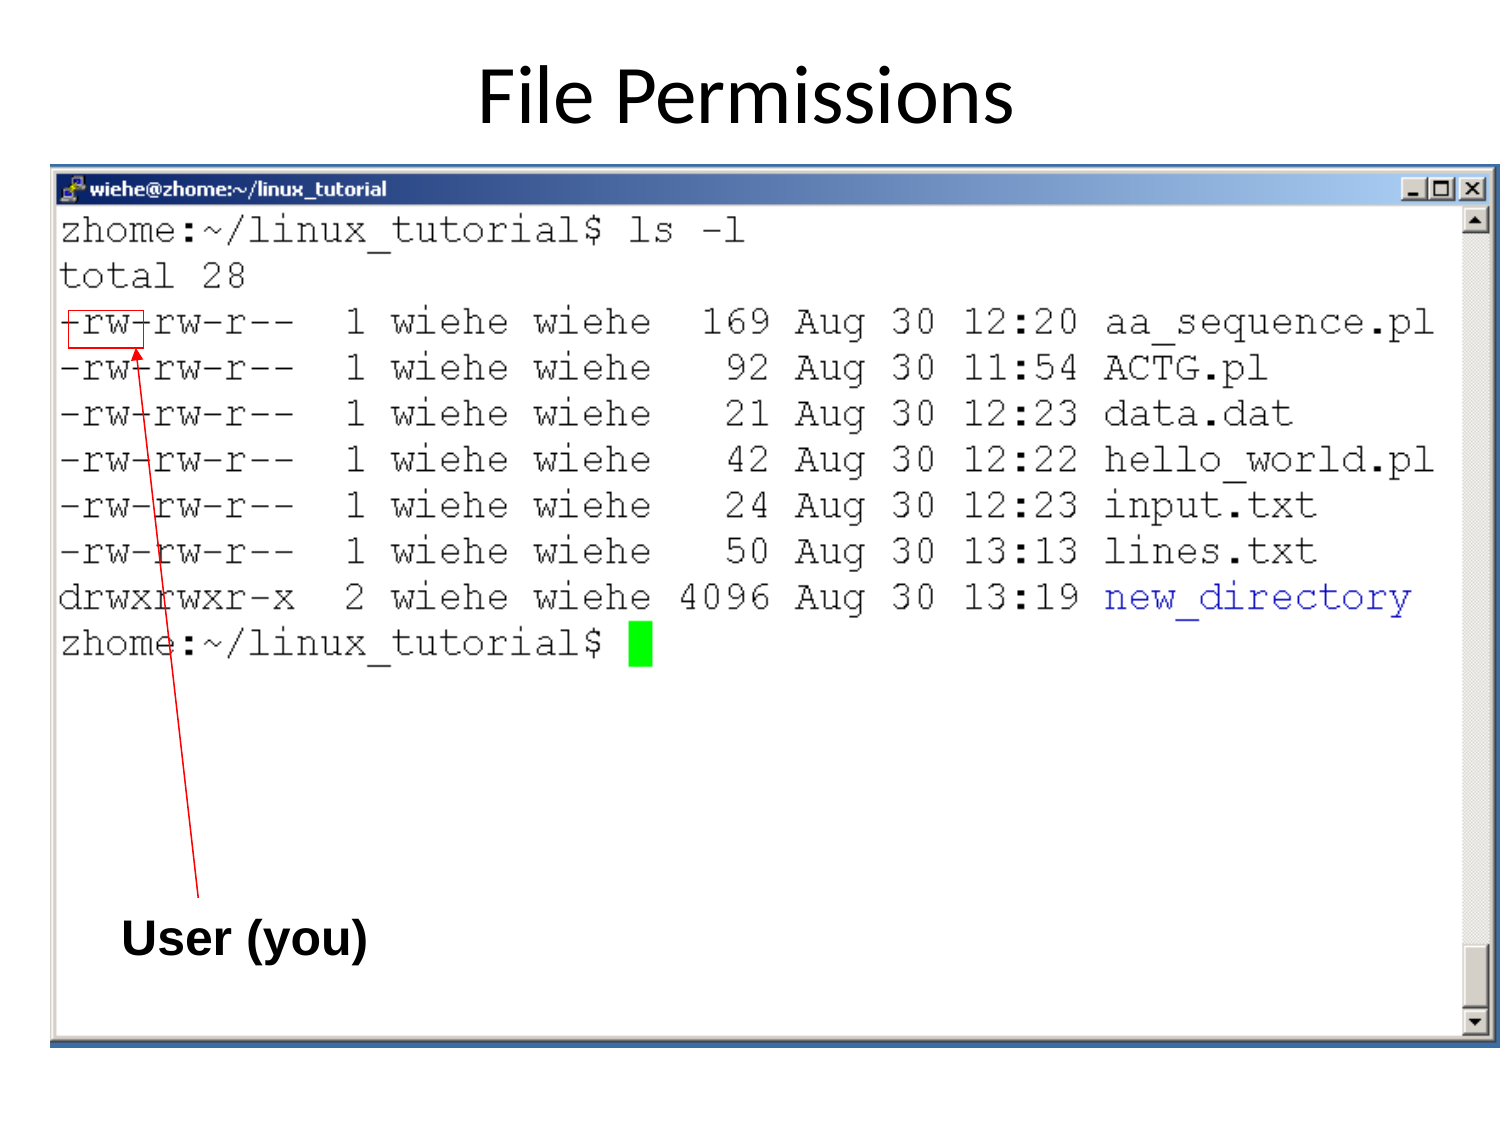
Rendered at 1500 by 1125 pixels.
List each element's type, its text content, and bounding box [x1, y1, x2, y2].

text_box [49, 163, 1500, 1048]
title File Permissions [71, 15, 1422, 162]
